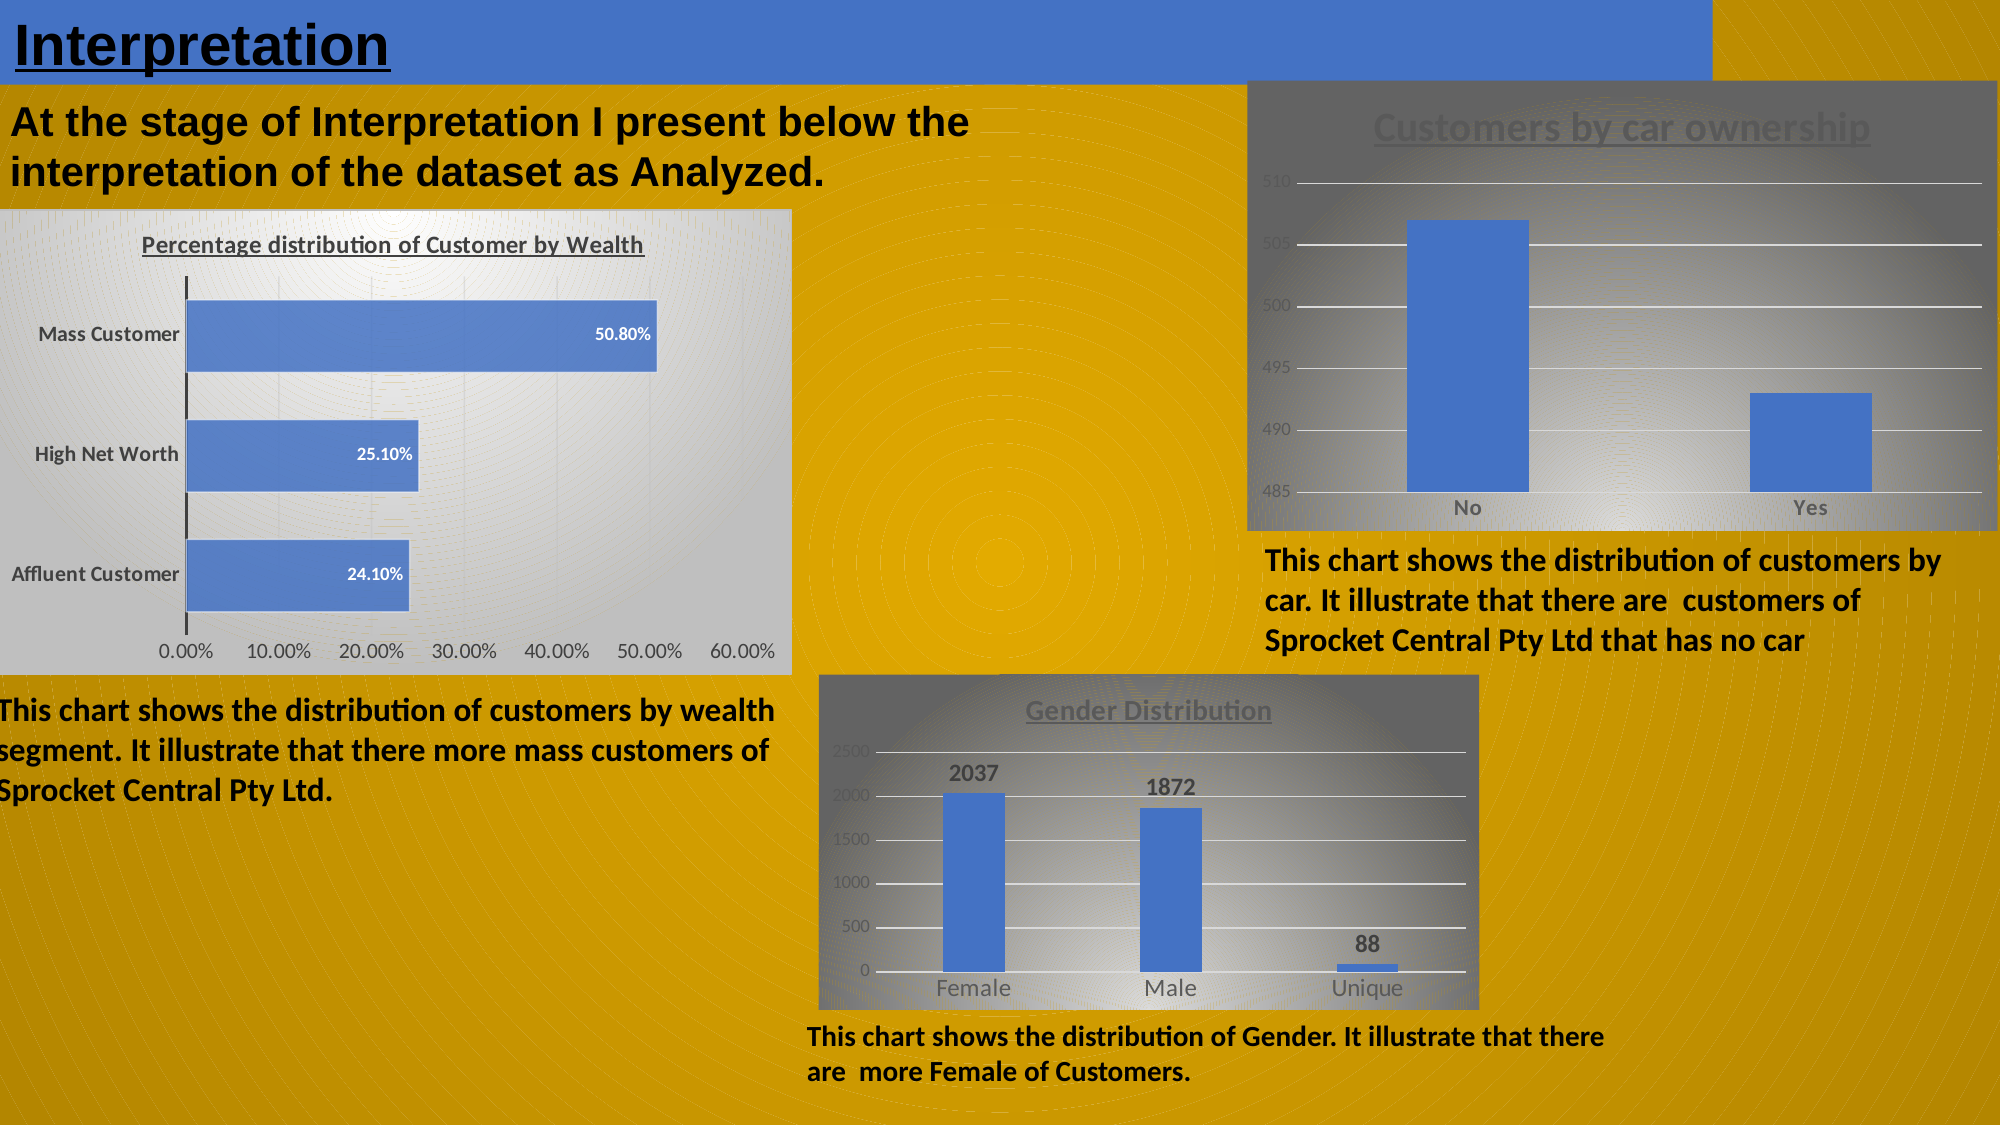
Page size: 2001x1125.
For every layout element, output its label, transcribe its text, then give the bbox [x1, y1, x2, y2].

text_box Interpretation [0, 0, 1713, 85]
text_box This chart shows the distribution of customers by wealth segment. It illustrate that there more mass customers of Sprocket Central Pty Ltd. [0, 680, 818, 816]
chart [818, 674, 1480, 1010]
text_box This chart shows the distribution of Gender. It illustrate that there are more Female of Customers. [792, 1009, 1637, 1125]
chart [1247, 80, 1998, 531]
chart [0, 209, 793, 675]
text_box This chart shows the distribution of customers by car. It illustrate that there are customers of Sprocket Central Pty Ltd that has no car [1249, 530, 2000, 666]
text_box At the stage of Interpretation I present below the interpretation of the dataset as Analyzed. [0, 87, 1023, 202]
